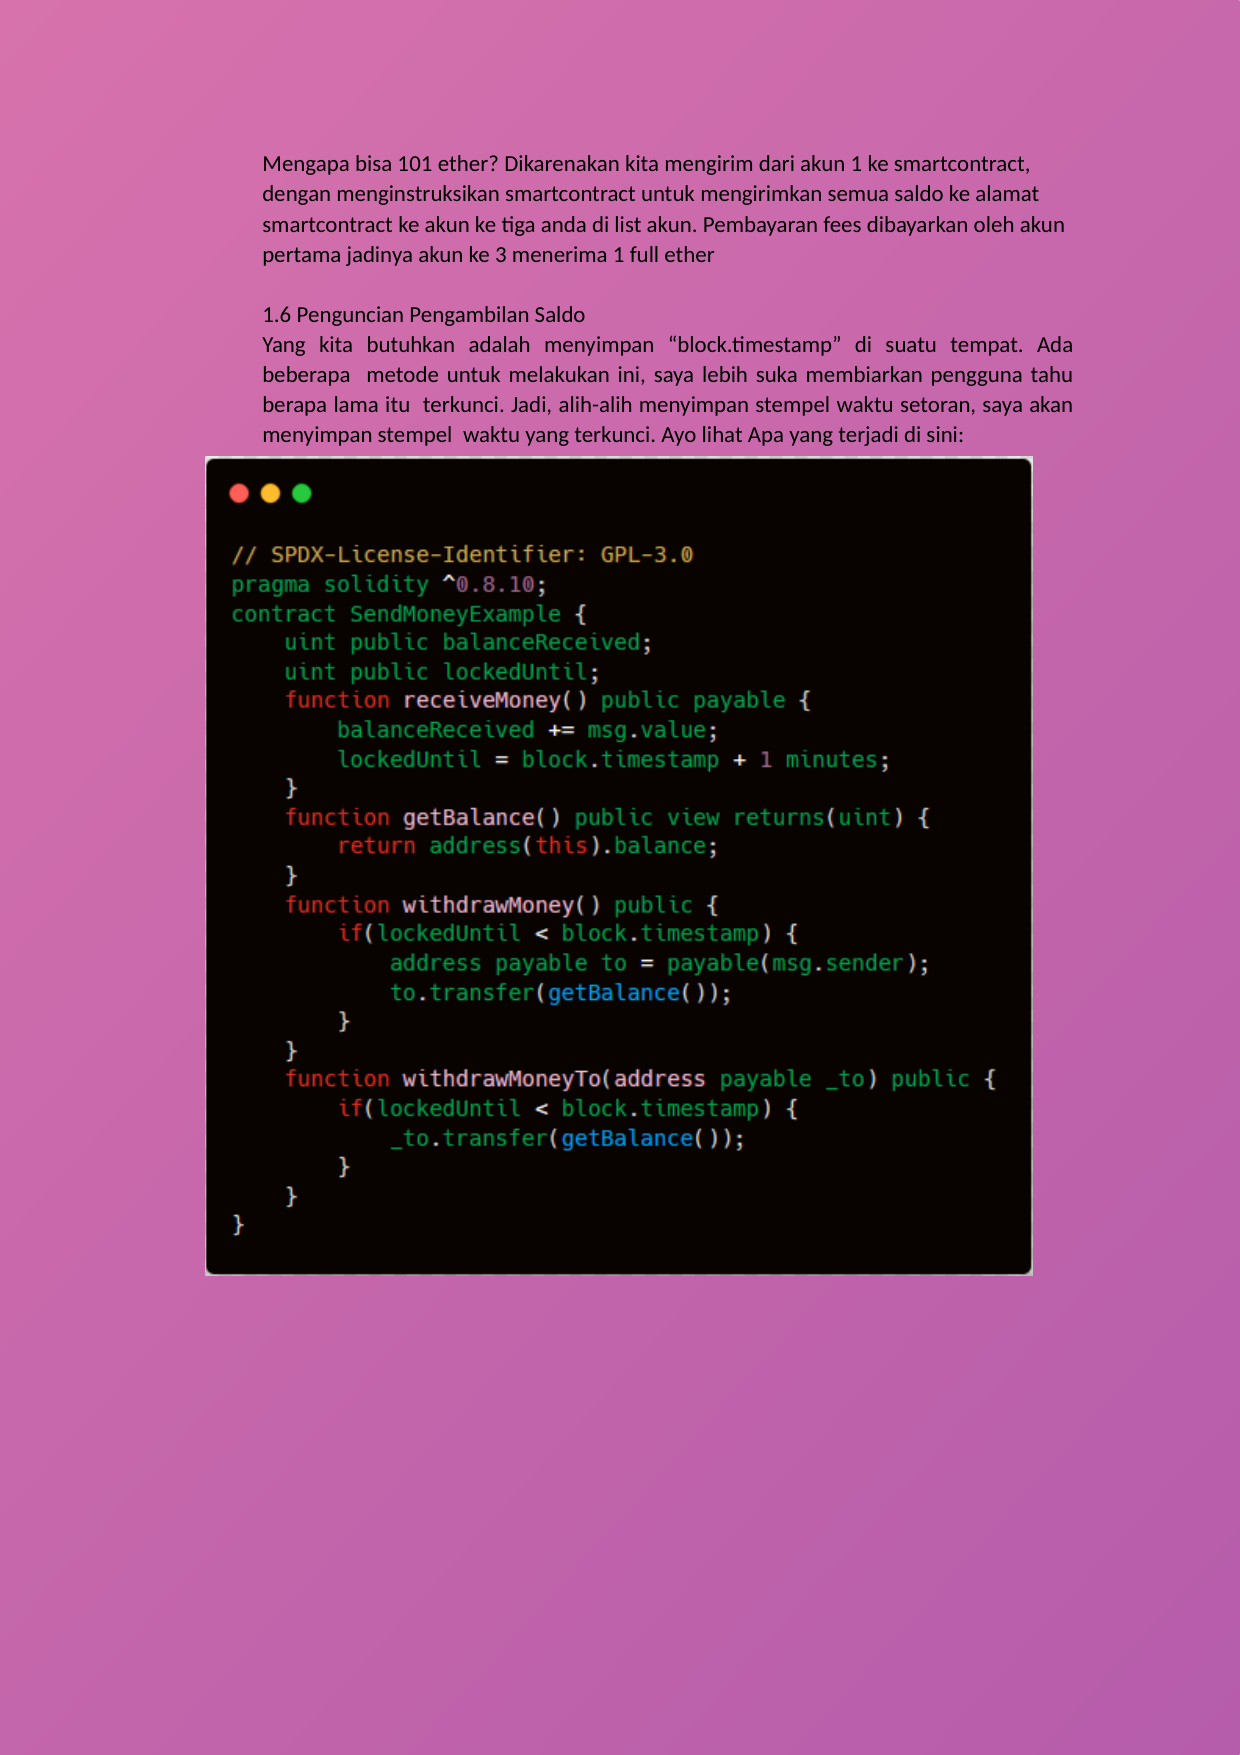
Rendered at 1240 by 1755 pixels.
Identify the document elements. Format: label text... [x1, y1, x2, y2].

picture [205, 456, 1033, 1276]
text_box Mengapa bisa 101 ether? Dikarenakan kita mengirim dari akun 1 ke smartcontract, dengan menginstruksikan smartcontract untuk mengirimkan semua saldo ke alamat smartcontract ke akun ke tiga anda di list akun. Pembayaran fees dibayarkan oleh akun pertama jadinya akun ke 3 menerima 1 full ether 1.6 Penguncian Pengambilan Saldo Yang kita butuhkan adalah menyimpan “block.timestamp” di suatu tempat. Ada beberapa metode untuk melakukan ini, saya lebih suka membiarkan pengguna tahu berapa lama itu terkunci. Jadi, alih-alih menyimpan stempel waktu setoran, saya akan menyimpan stempel waktu yang terkunci. Ayo lihat Apa yang terjadi di sini: [147, 143, 1075, 448]
